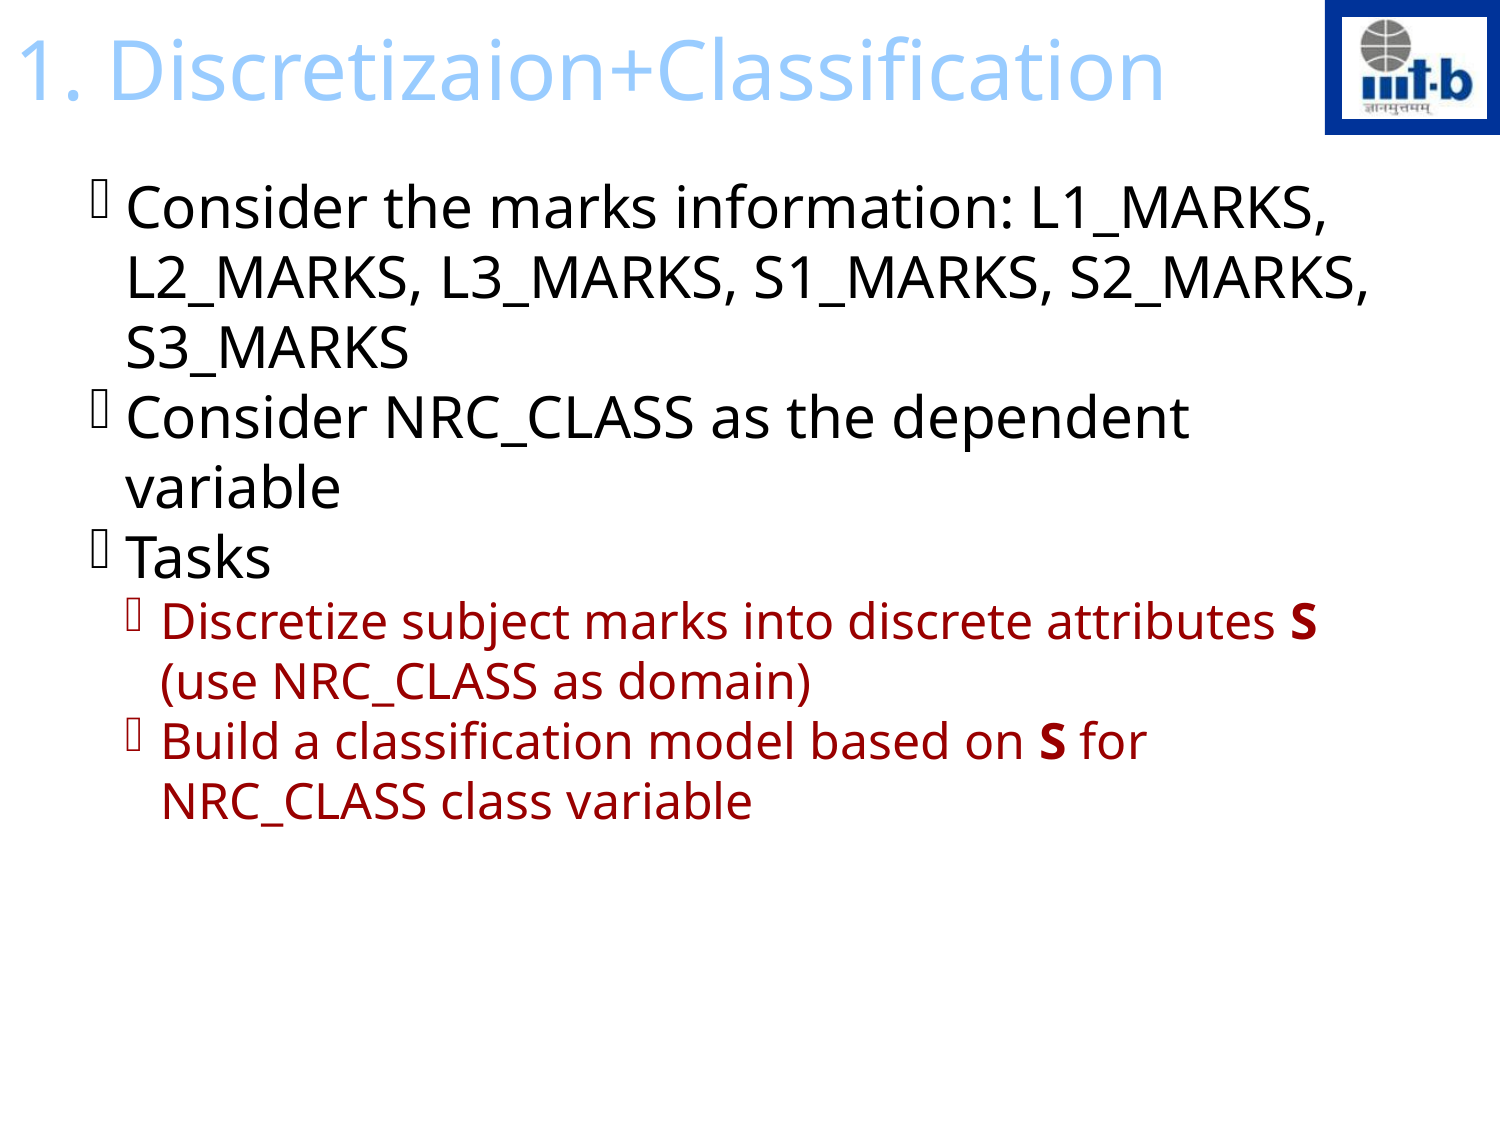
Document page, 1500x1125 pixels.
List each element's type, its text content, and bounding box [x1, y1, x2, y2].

text_box 1. Discretizaion+Classification [0, 0, 1326, 135]
text_box Consider the marks information: L1_MARKS, L2_MARKS, L3_MARKS, S1_MARKS, S2_MARKS, S3_MARKS Consider NRC_CLASS as the dependent variable Tasks Discretize subject marks into discrete attributes S (use NRC_CLASS as domain) Build a classification model based on S for NRC_CLASS class variable [75, 162, 1425, 1100]
picture [1342, 17, 1487, 119]
